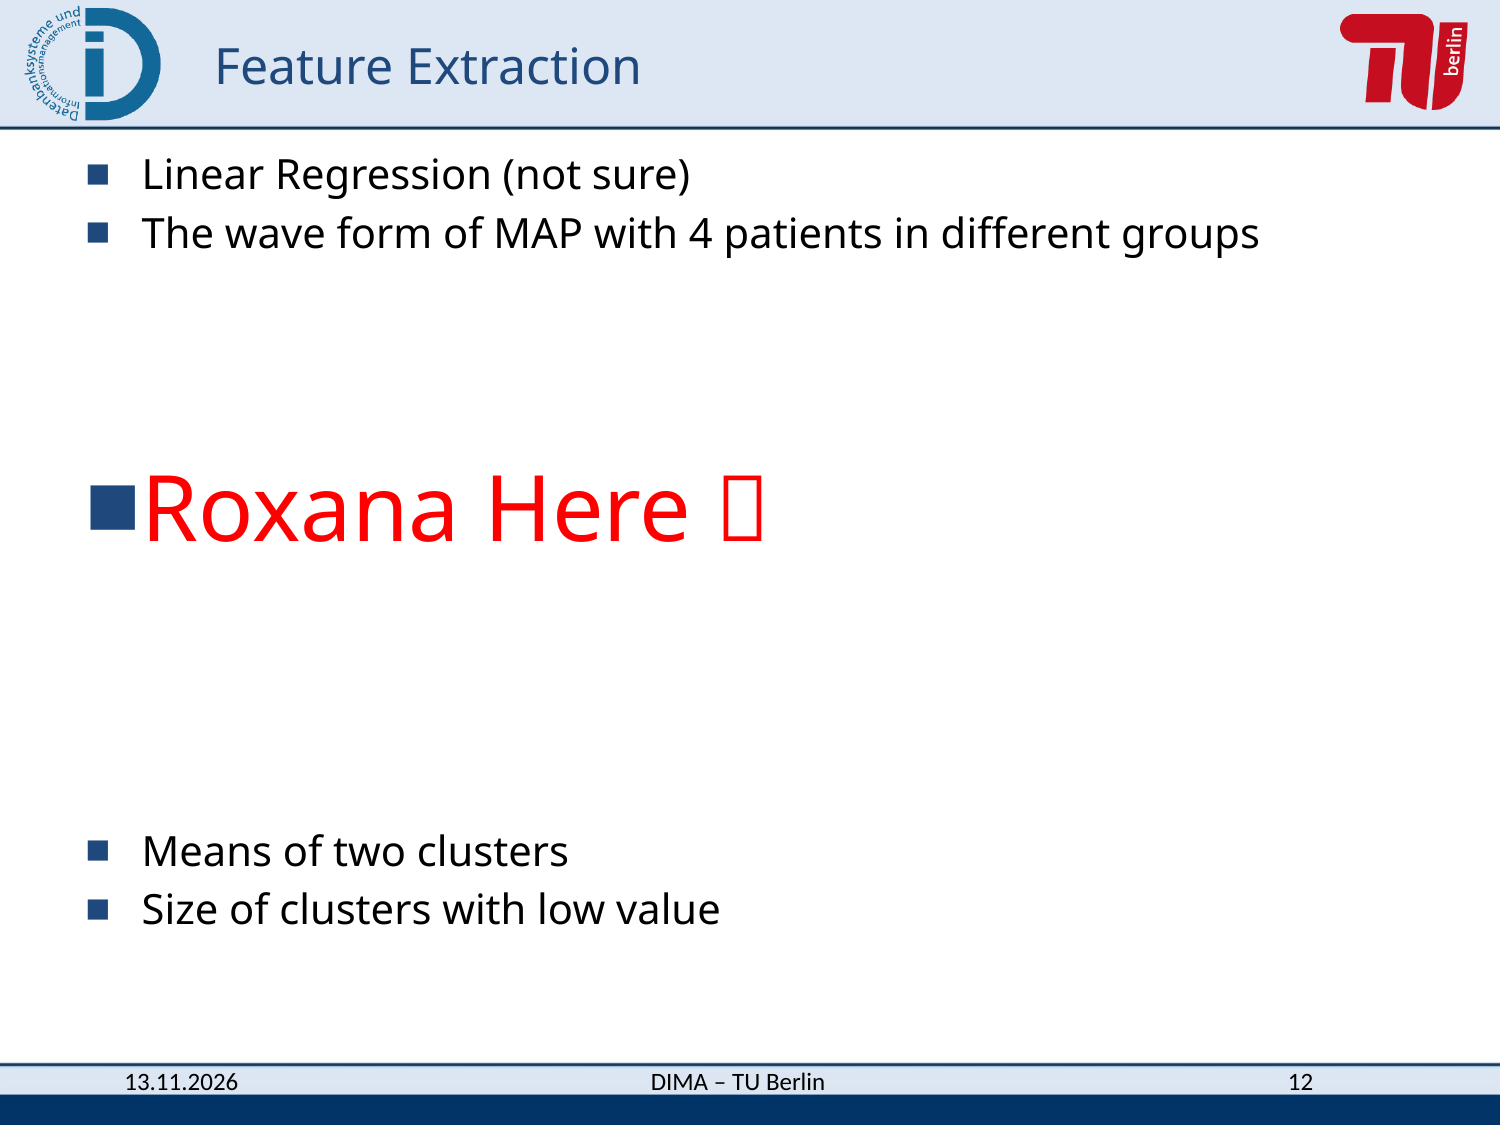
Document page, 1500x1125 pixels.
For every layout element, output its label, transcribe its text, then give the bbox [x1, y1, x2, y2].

list Linear Regression (not sure) The wave form of MAP with 4 patients in different groups Roxana Here  Means of two clusters Size of clusters with low value [70, 140, 1430, 1043]
picture [0, 0, 1500, 1125]
title Feature Extraction [199, 11, 1325, 118]
